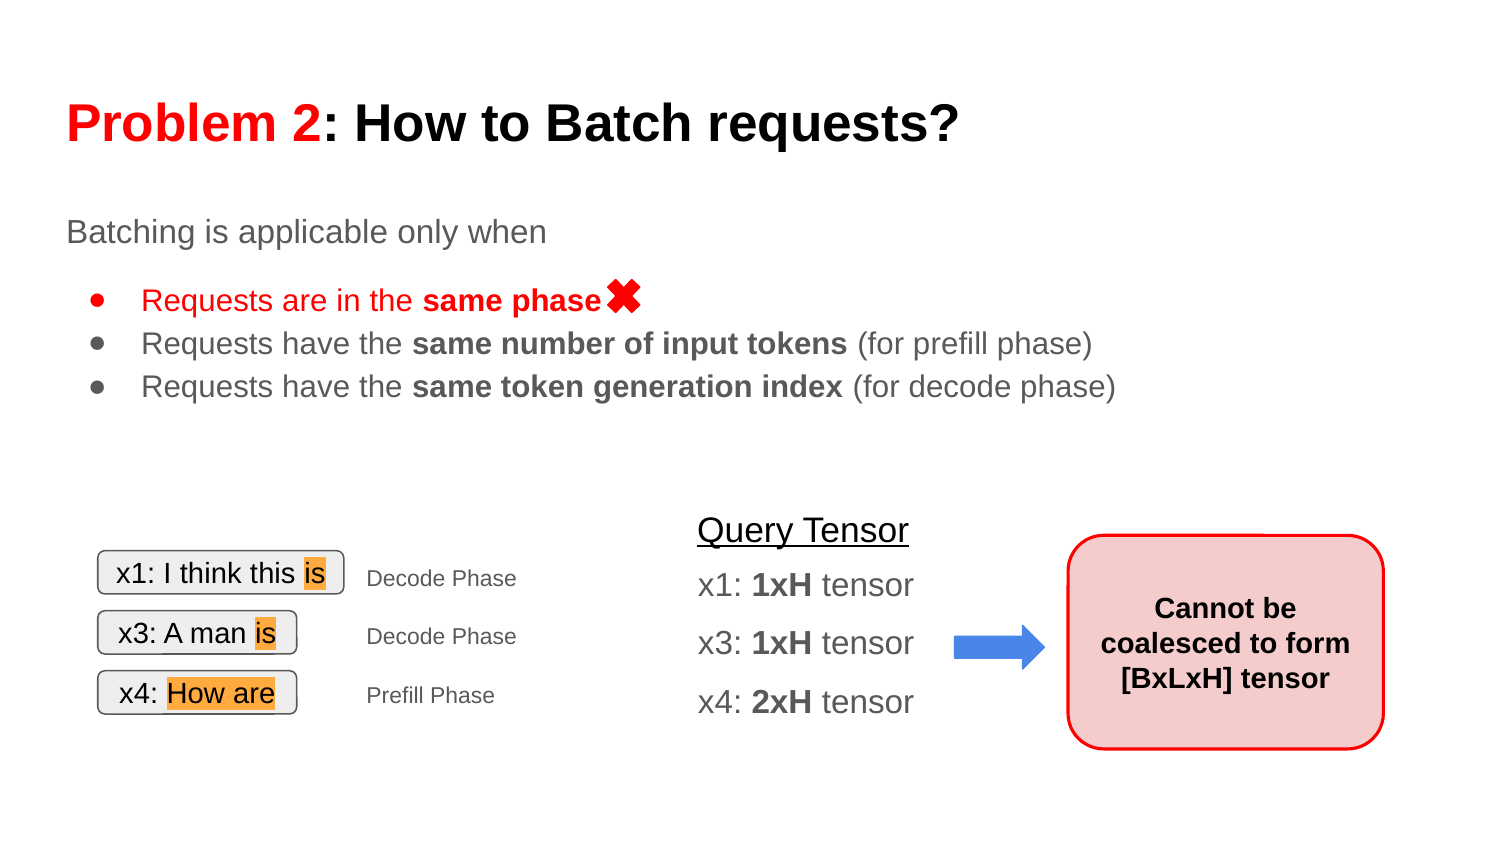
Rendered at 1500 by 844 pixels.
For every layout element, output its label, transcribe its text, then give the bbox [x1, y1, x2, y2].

title Problem 2: How to Batch requests? [51, 72, 1449, 167]
text_box x4: 2xH tensor [682, 665, 950, 737]
text_box Decode Phase [351, 548, 539, 597]
text_box [607, 279, 640, 313]
text_box Prefill Phase [351, 665, 539, 715]
text_box x3: 1xH tensor [682, 606, 950, 665]
list Batching is applicable only when Requests are in the same phase Requests have the same number of input tokens (for prefill phase) Requests have the same token generation index (for decode phase) [51, 189, 1449, 750]
text_box x1: I think this is [97, 550, 344, 594]
text_box [954, 625, 1045, 669]
text_box Decode Phase [351, 606, 539, 656]
text_box Cannot be coalesced to form [BxLxH] tensor [1068, 535, 1384, 749]
text_box x1: 1xH tensor [682, 561, 950, 606]
text_box Query Tensor [636, 495, 971, 561]
text_box x3: A man is [97, 610, 297, 655]
text_box x4: How are [97, 670, 297, 715]
